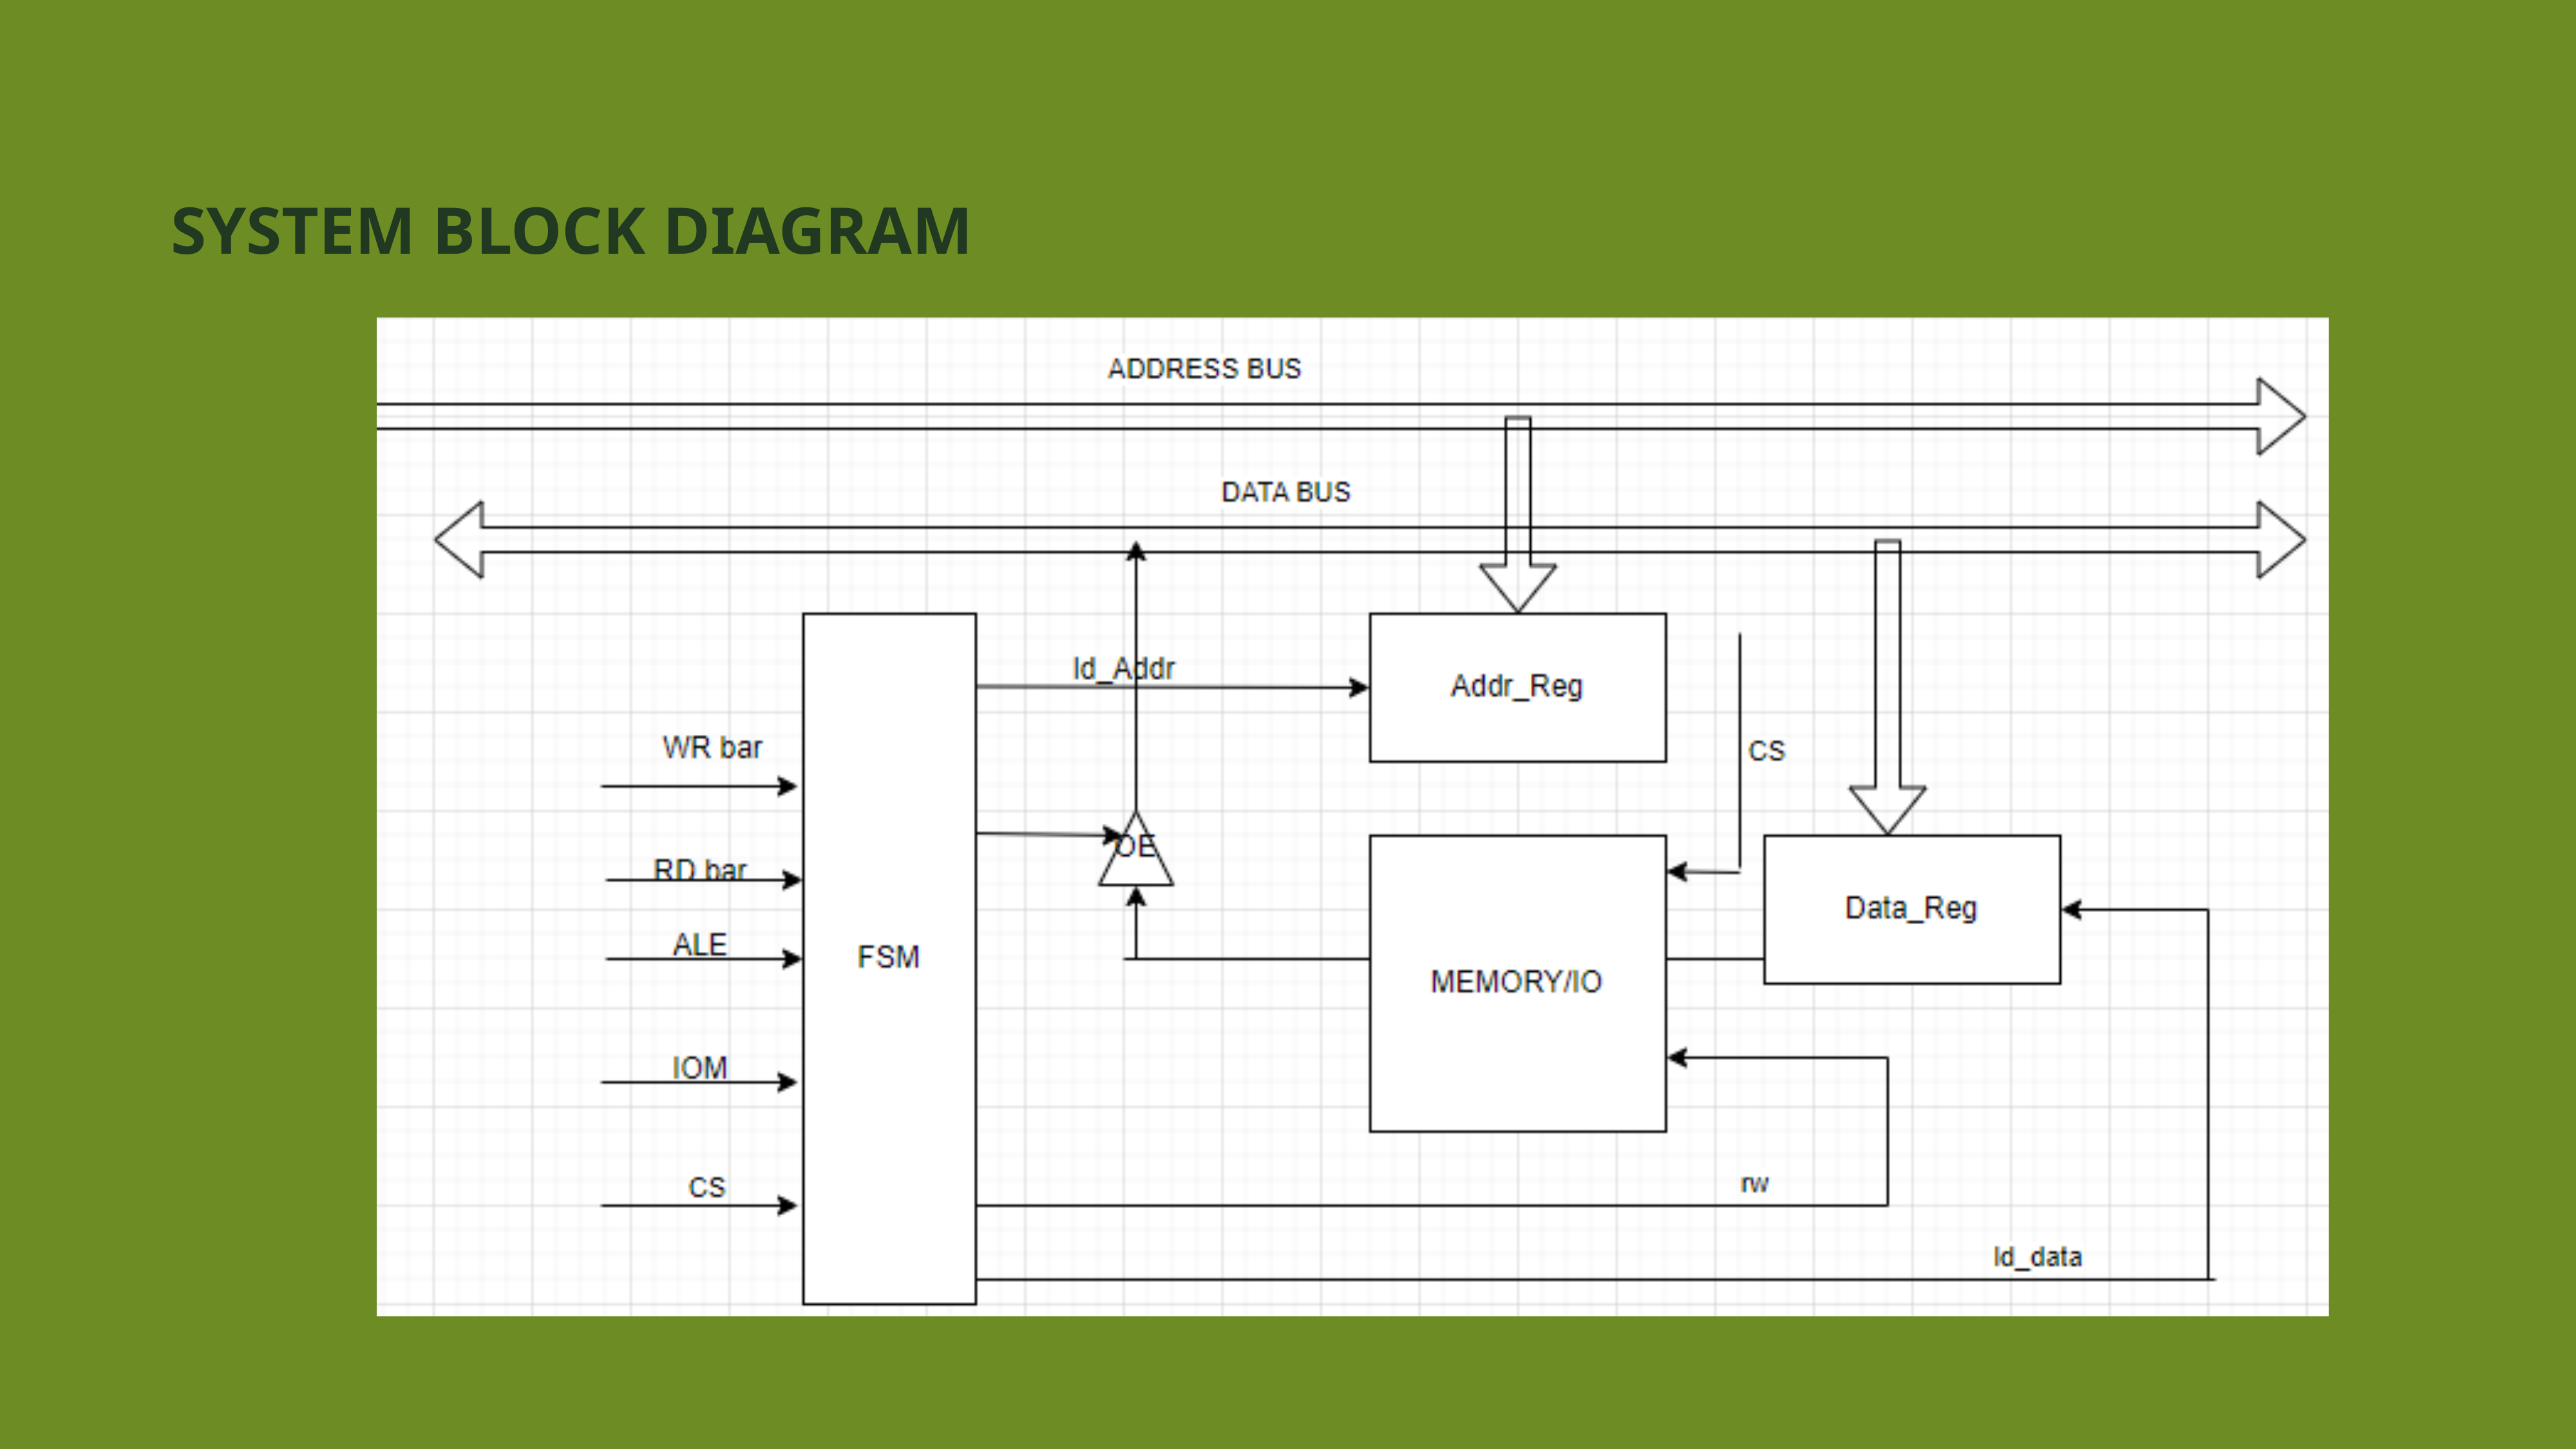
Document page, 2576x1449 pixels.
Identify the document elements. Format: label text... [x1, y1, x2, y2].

picture [377, 317, 2329, 1316]
text_box SYSTEM BLOCK DIAGRAM [76, 189, 1076, 267]
